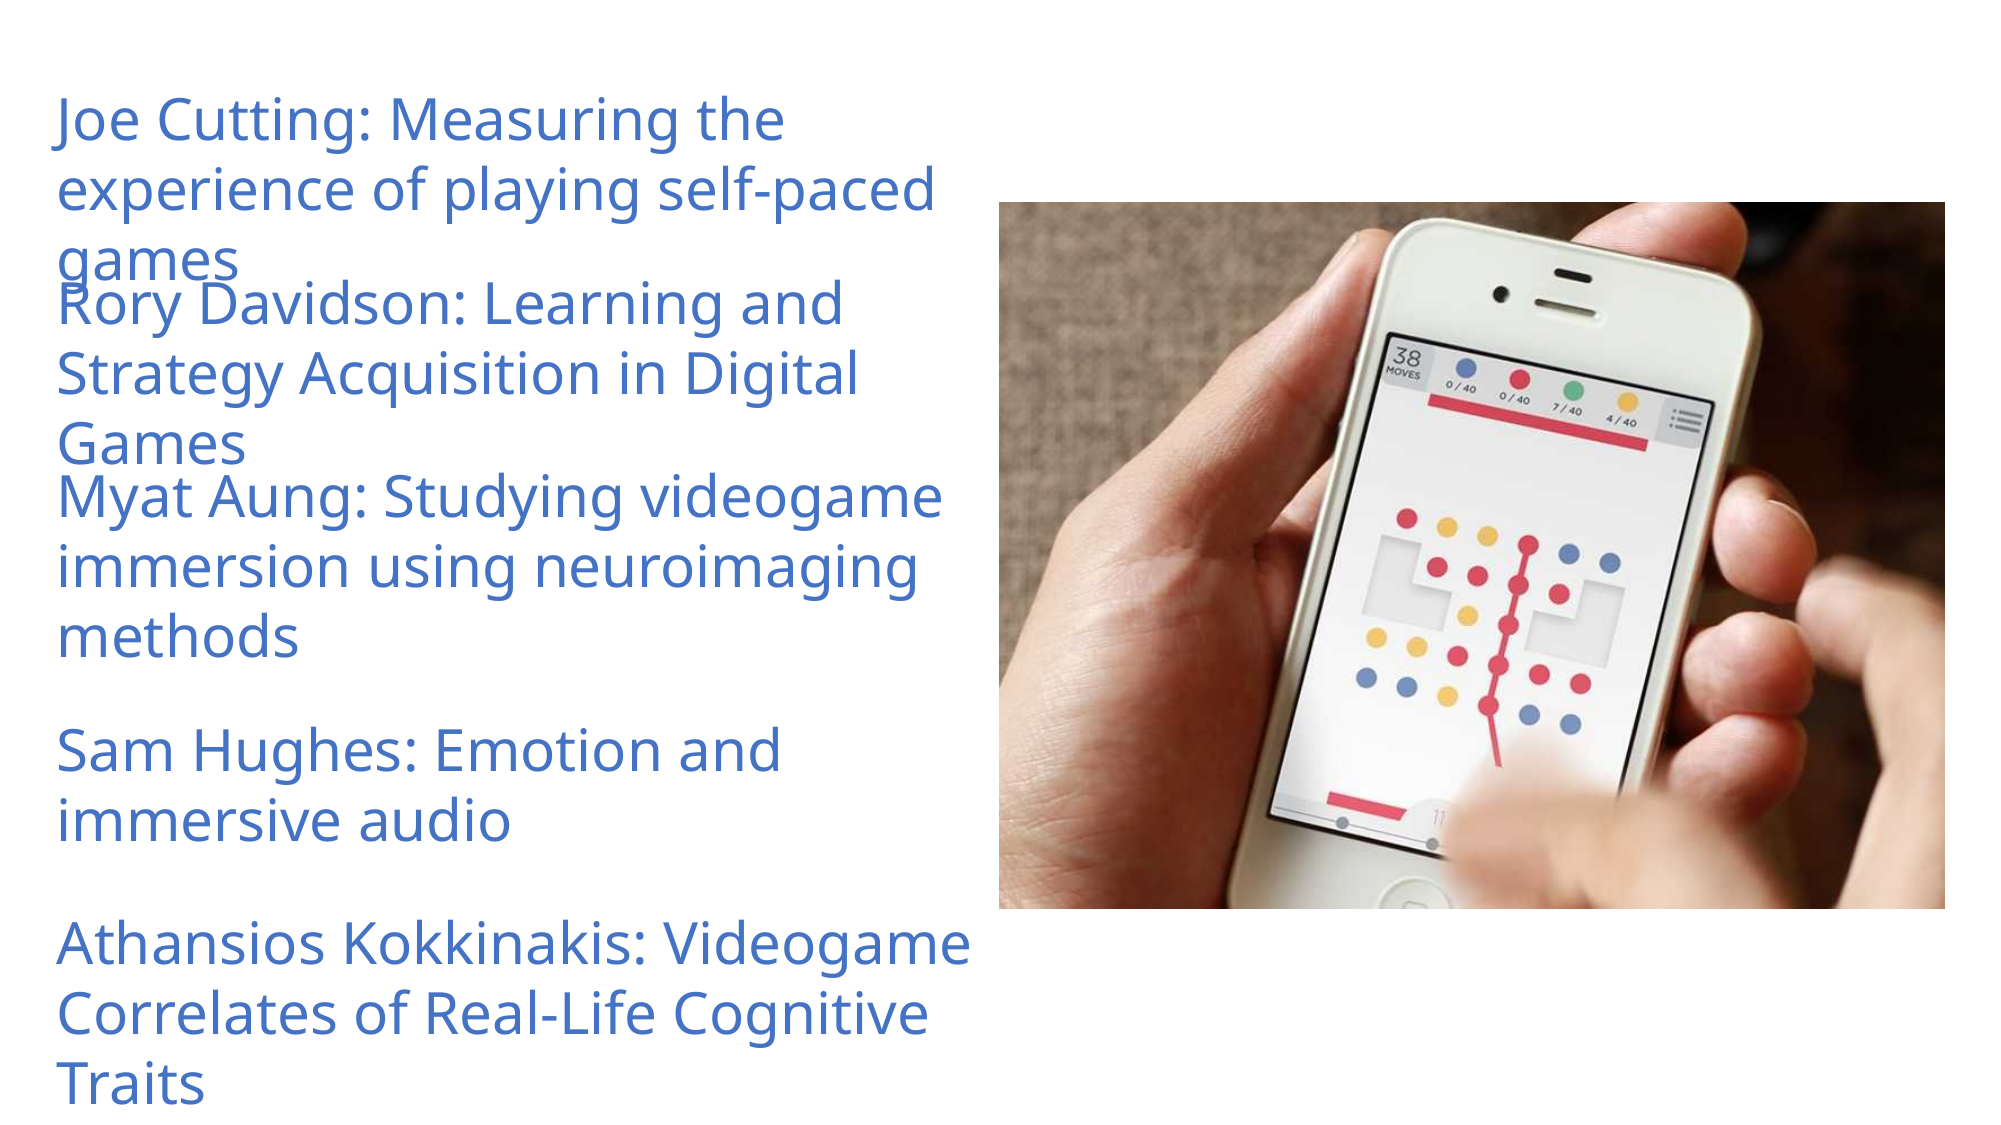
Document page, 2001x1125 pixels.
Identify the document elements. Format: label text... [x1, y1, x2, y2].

text_box Rory Davidson: Learning and Strategy Acquisition in Digital Games [42, 258, 999, 484]
picture [999, 202, 1945, 909]
text_box Sam Hughes: Emotion and immersive audio [42, 706, 1045, 931]
text_box Joe Cutting: Measuring the experience of playing self-paced games [42, 74, 1033, 258]
text_box Athansios Kokkinakis: Videogame Correlates of Real-Life Cognitive Traits [42, 931, 1045, 1125]
text_box Myat Aung: Studying videogame immersion using neuroimaging methods [42, 484, 999, 677]
